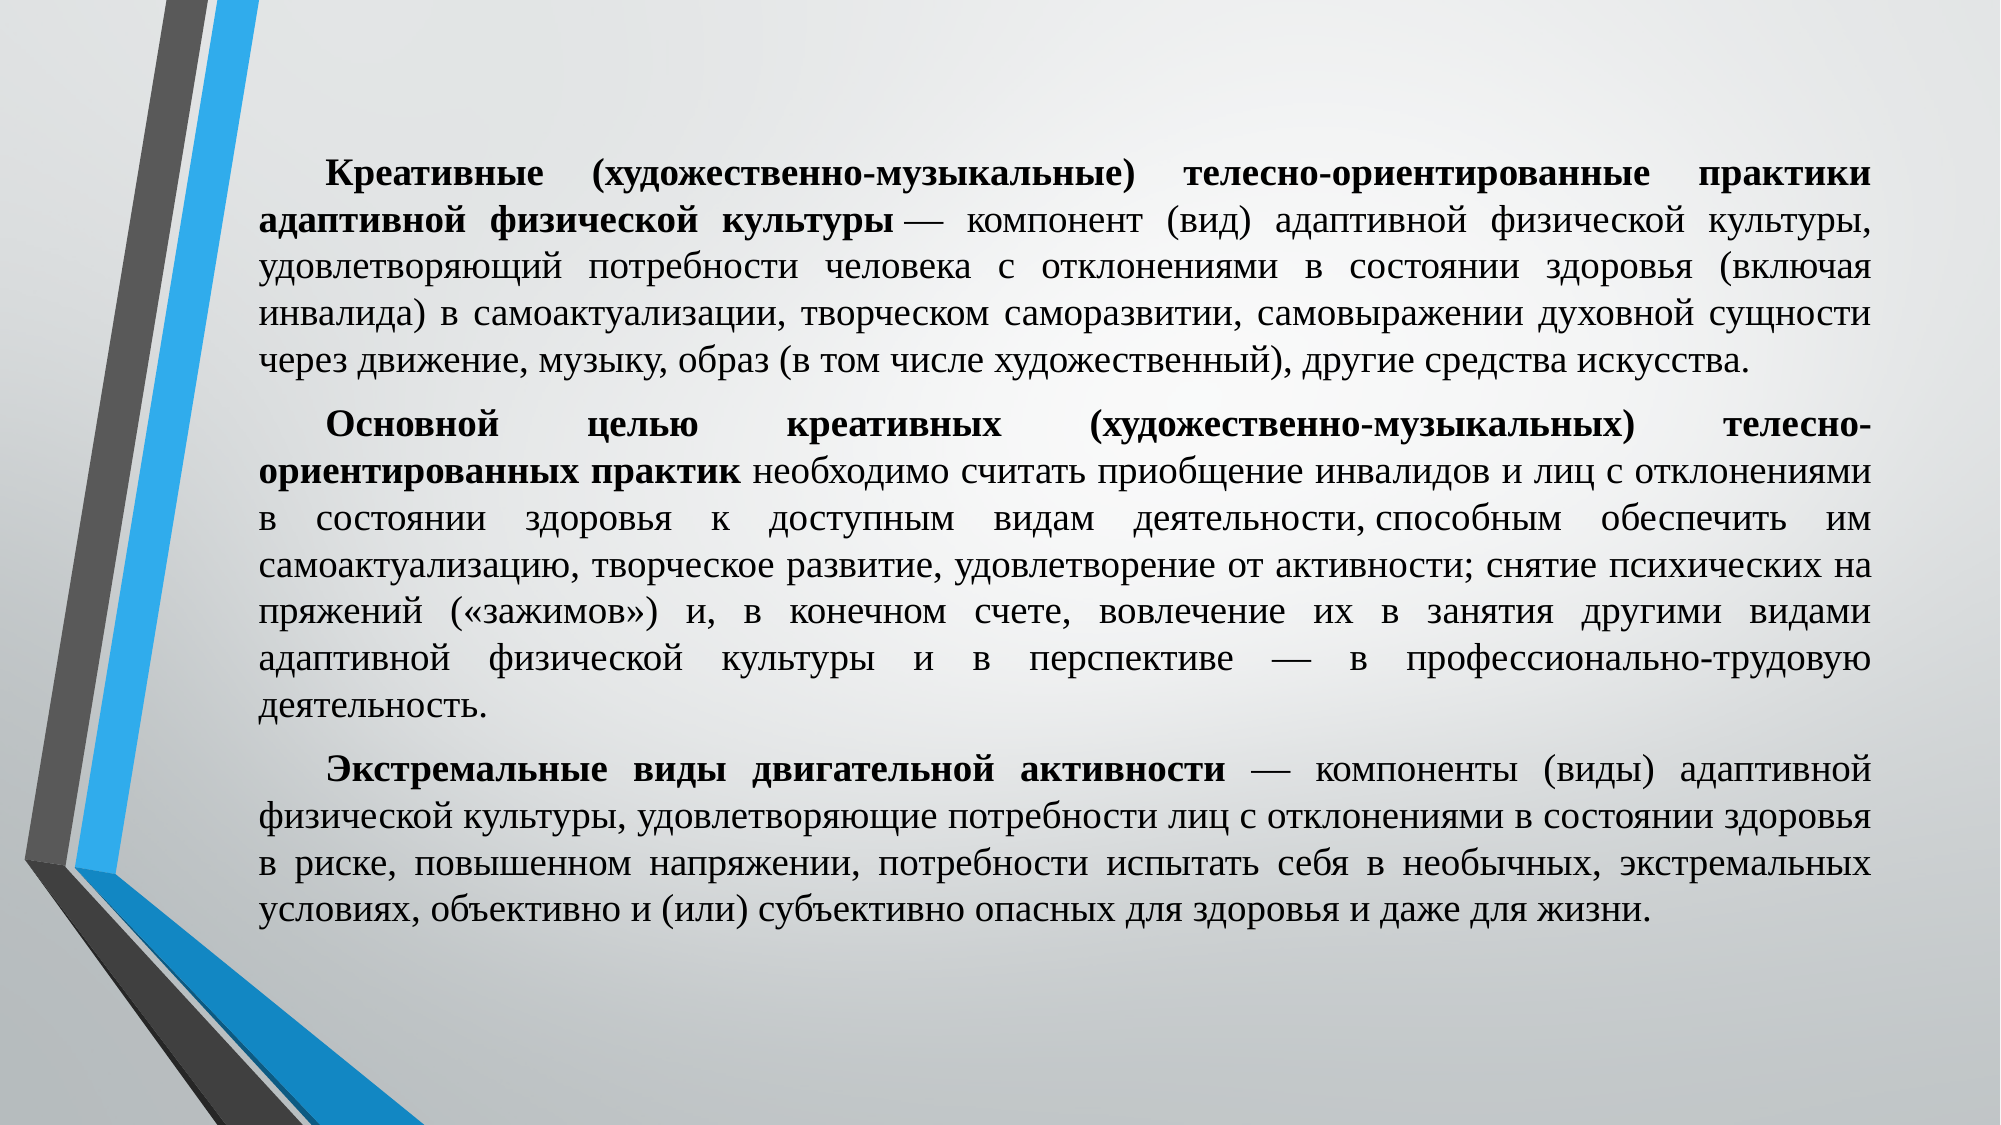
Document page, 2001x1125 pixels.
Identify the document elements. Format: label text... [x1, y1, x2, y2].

list Креативные (художественно-музыкальные) телесно-ориентированные практики адаптивной физической культуры — компонент (вид) адаптив­ной физической культуры, удовлетворяющий потребности человека с от­клонениями в состоянии здоровья (включая инвалида) в самоактуализации, творческом саморазвитии, самовыражении духовной сущности через дви­жение, музыку, образ (в том числе художественный), другие средства ис­кусства. Основной целью креативных (художественно-музыкальных) теле­сно-ориентированных практик необходимо считать приобщение инва­лидов и лиц с отклонениями в состоянии здоровья к доступным видам деятельности, способным обеспечить им самоактуализацию, творчес­кое развитие, удовлетворение от активности; снятие психических на­пряжений («зажимов») и, в конечном счете, вовлечение их в занятия другими видами адаптивной физической культуры и в перспективе — в профессионально-трудовую деятельность. Экстремальные виды двигательной активности — компоненты (виды) адаптивной физической культуры, удовлетворяющие потребности лиц с отклонениями в состоянии здоровья в риске, повышенном напряжении, по­требности испытать себя в необычных, экстремальных условиях, объек­тивно и (или) субъективно опасных для здоровья и даже для жизни. [243, 138, 1887, 950]
